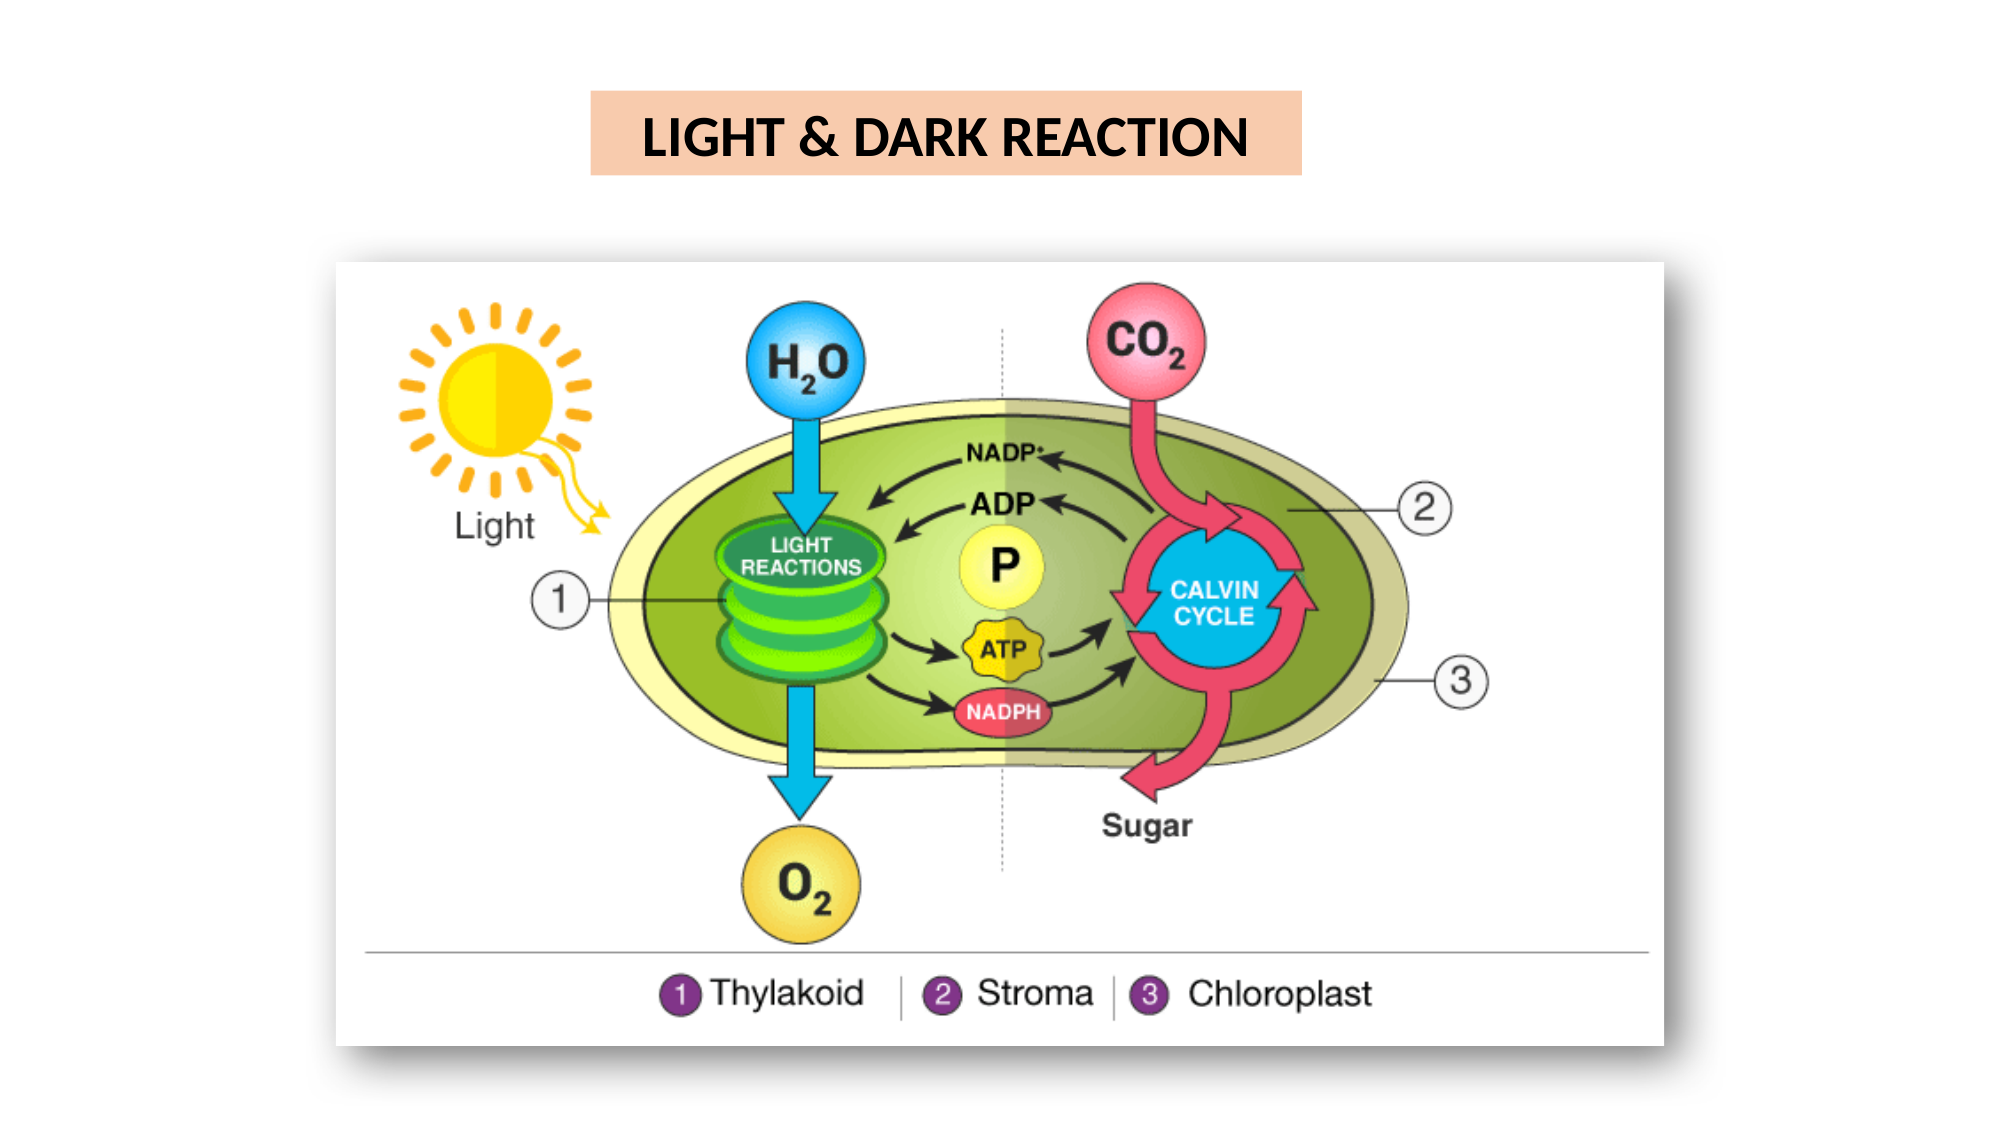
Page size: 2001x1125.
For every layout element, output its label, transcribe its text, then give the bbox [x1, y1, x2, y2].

picture [335, 262, 1665, 1046]
text_box LIGHT & DARK REACTION [590, 90, 1302, 176]
